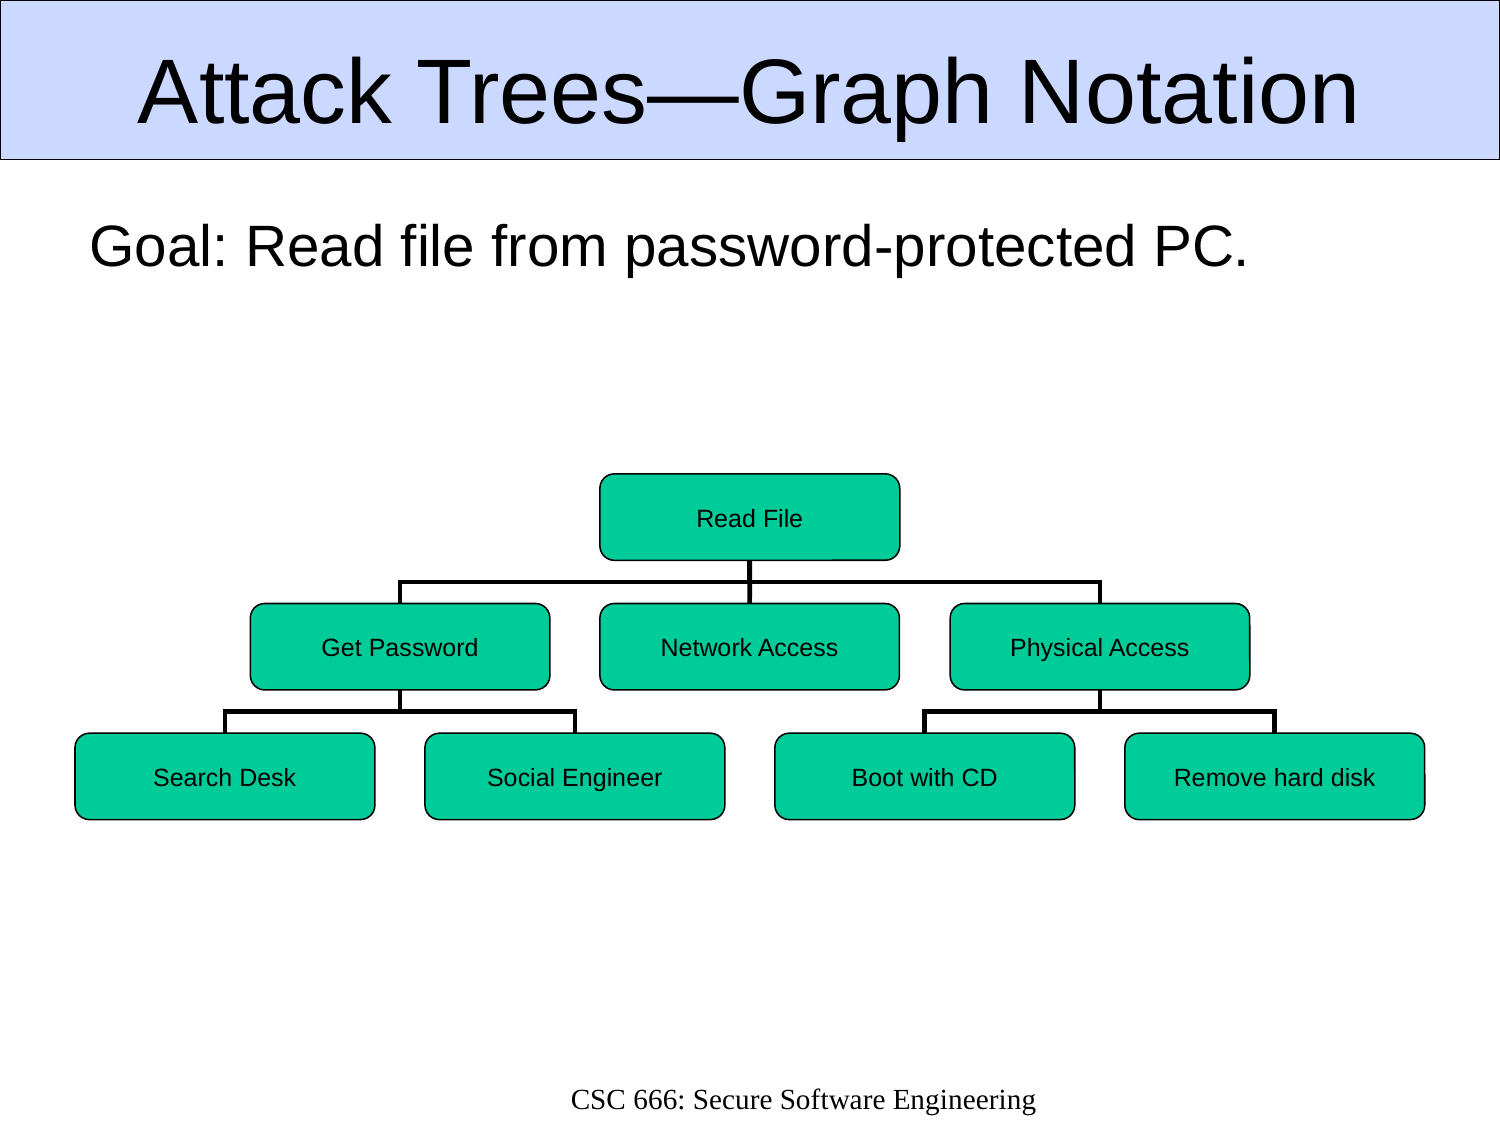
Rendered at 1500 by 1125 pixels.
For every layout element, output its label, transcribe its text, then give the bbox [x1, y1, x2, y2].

title Attack Trees—Graph Notation [75, 23, 1425, 149]
list Goal: Read file from password-protected PC. [75, 200, 1412, 356]
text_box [74, 358, 1425, 1053]
footer CSC 666: Secure Software Engineering [555, 1072, 1052, 1125]
